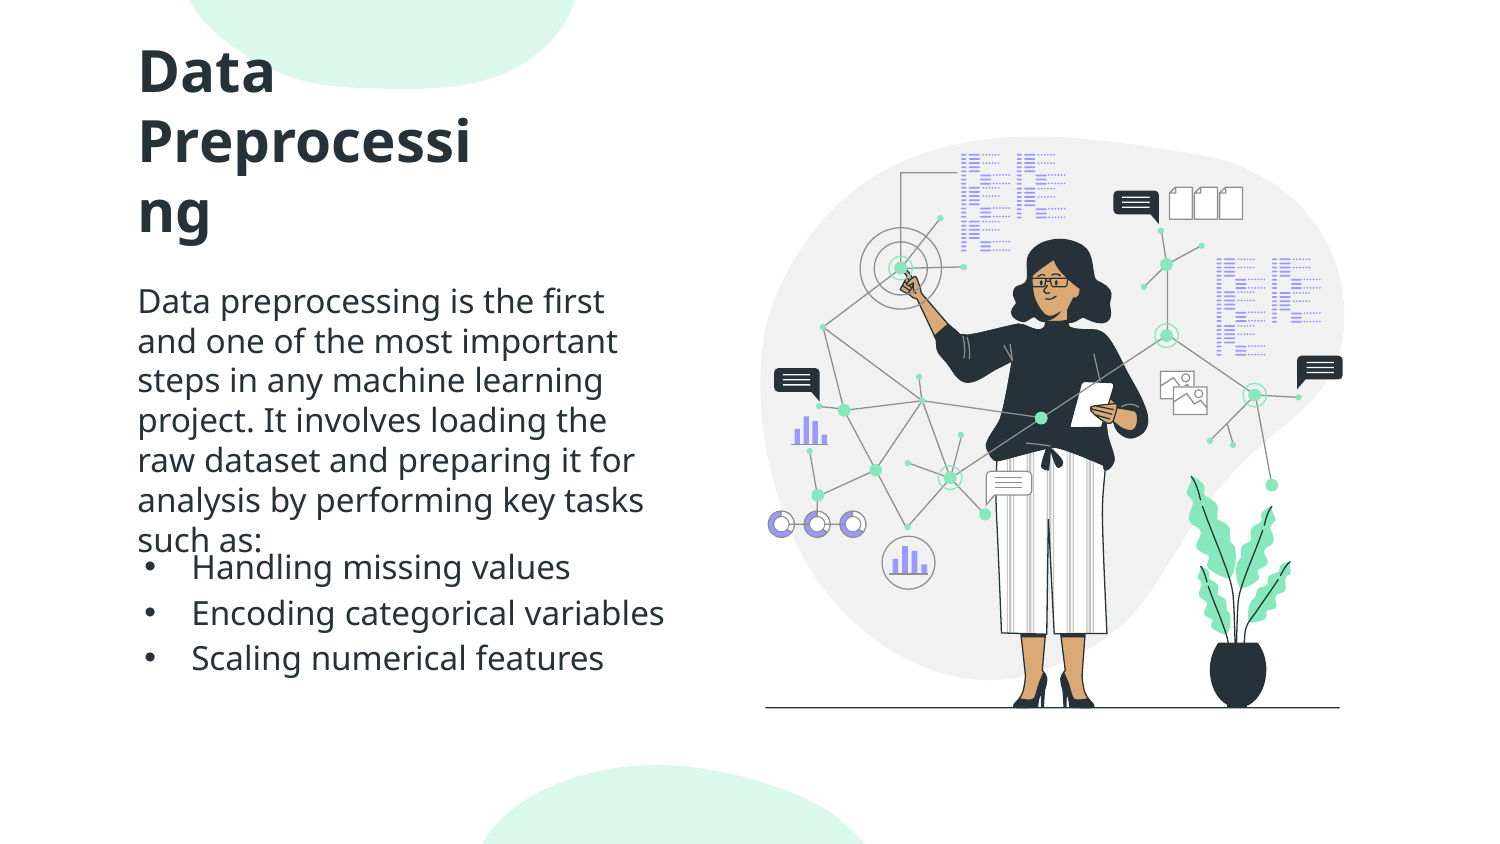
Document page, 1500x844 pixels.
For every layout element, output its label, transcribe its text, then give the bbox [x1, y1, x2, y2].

title Data Preprocessing [122, 98, 515, 249]
text_box [104, 249, 727, 486]
subtitle Handling missing values Encoding categorical variables Scaling numerical features [129, 485, 754, 708]
text_box Data preprocessing is the first and one of the most important steps in any machine learning project. It involves loading the raw dataset and preparing it for analysis by performing key tasks such as: [122, 272, 676, 567]
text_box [759, 135, 1344, 708]
